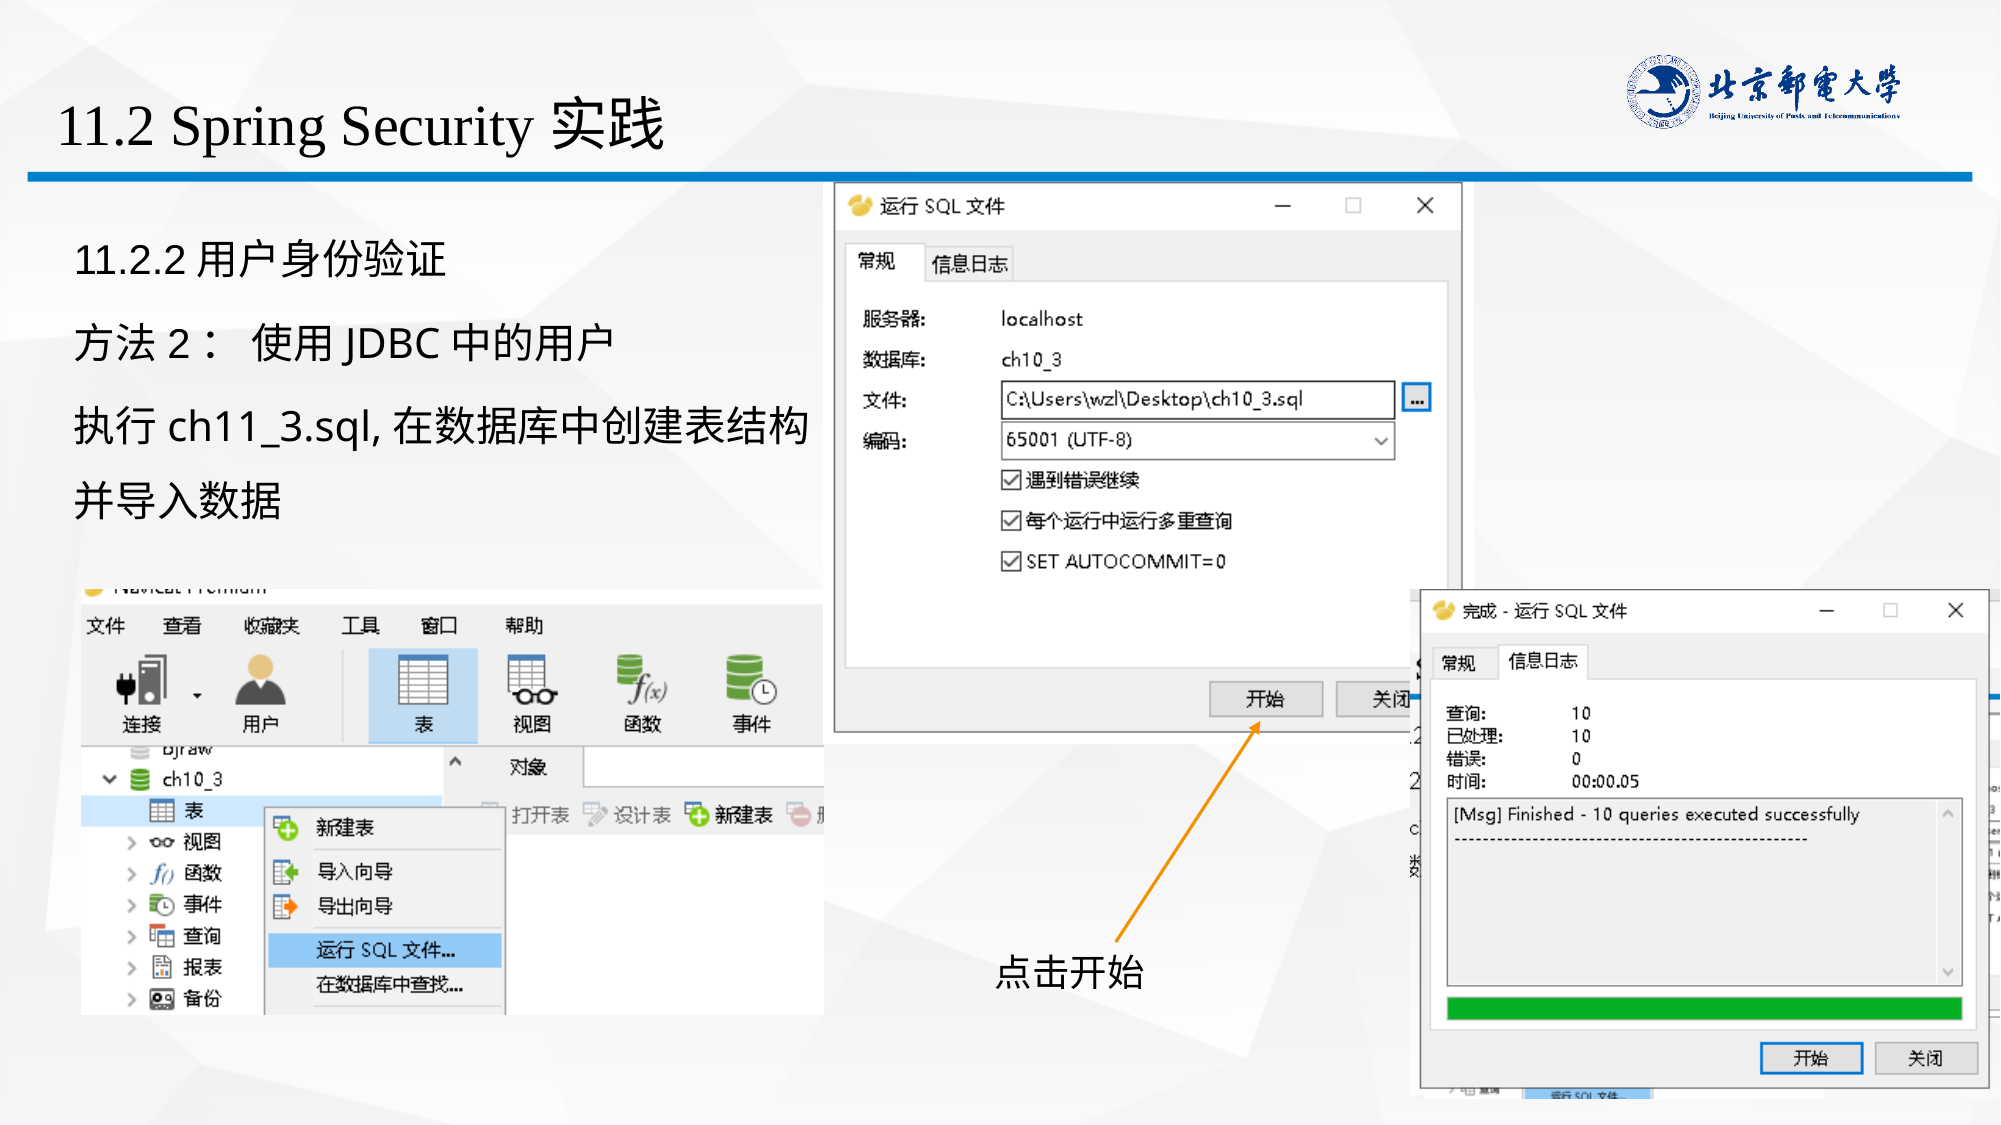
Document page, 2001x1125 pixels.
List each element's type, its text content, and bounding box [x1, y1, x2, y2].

picture [0, 0, 2000, 1125]
text_box 11.2.2用户身份验证 方法2： 使用JDBC中的用户 执行ch11_3.sql,在数据库中创建表结构并导入数据 [41, 200, 823, 616]
text_box 点击开始 [979, 942, 1160, 1002]
title 11.2 Spring Security实践 [41, 52, 1188, 200]
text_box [1115, 721, 1261, 943]
